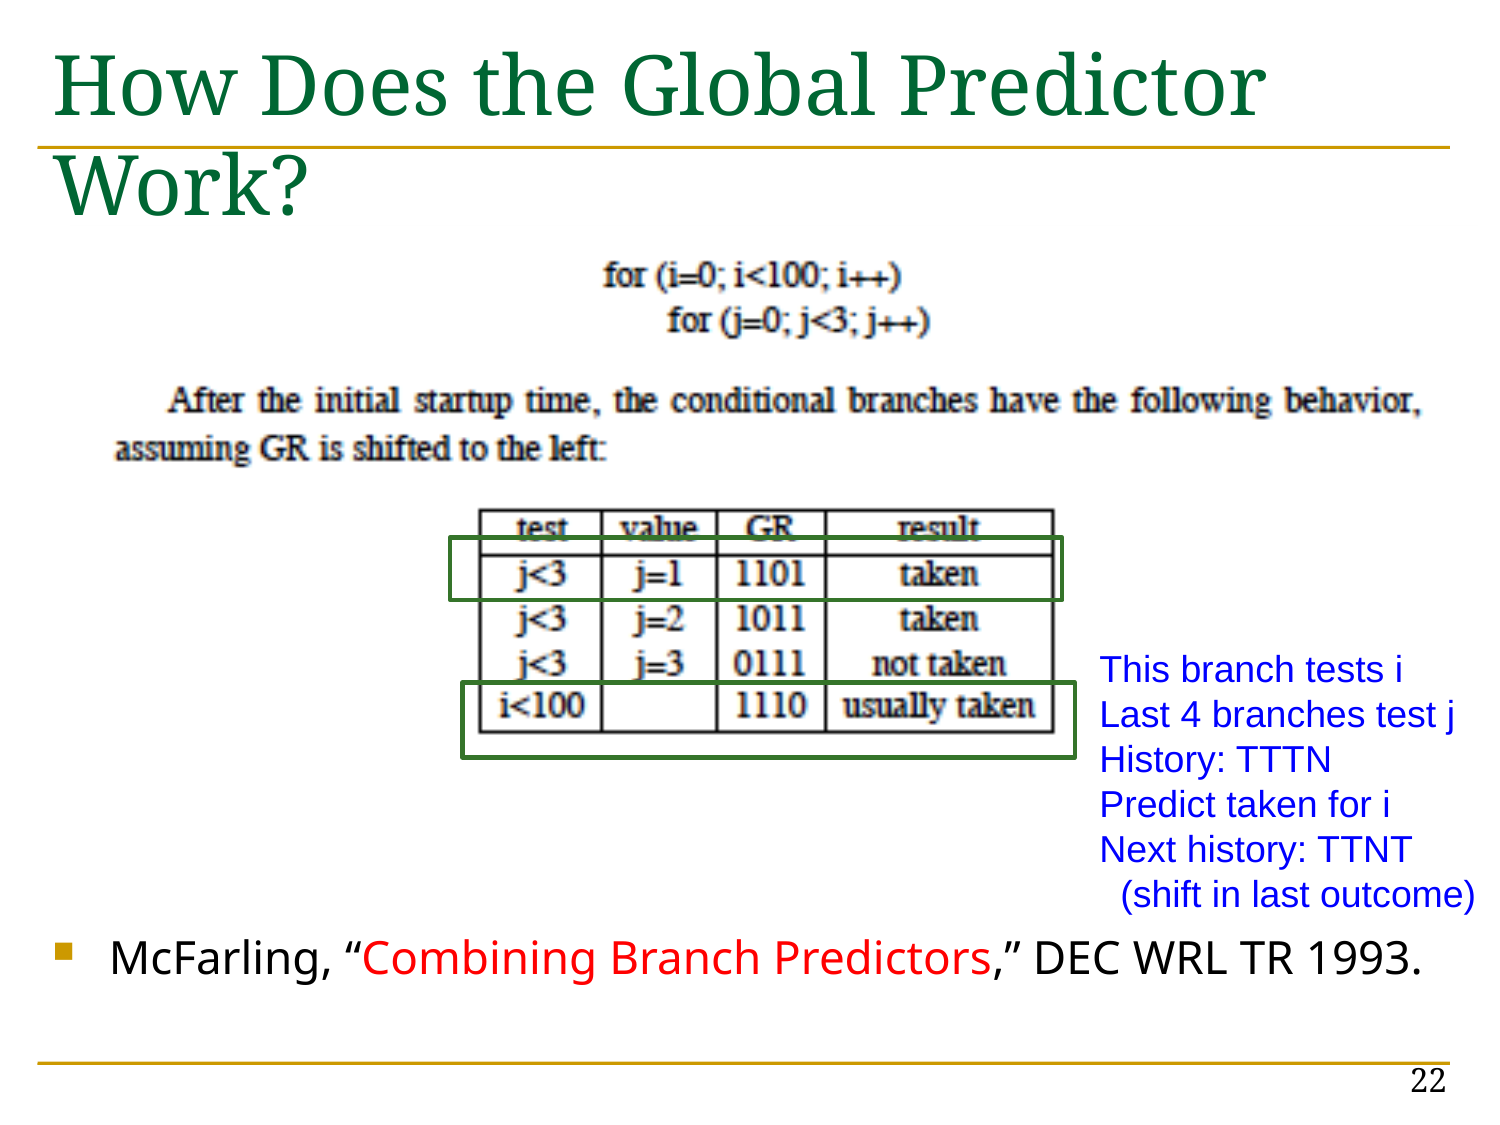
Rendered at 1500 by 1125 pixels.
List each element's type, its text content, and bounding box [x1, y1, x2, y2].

picture [69, 224, 1479, 754]
slide_number 22 [1111, 1036, 1462, 1112]
list McFarling, “Combining Branch Predictors,” DEC WRL TR 1993. [37, 163, 1450, 1016]
title How Does the Global Predictor Work? [37, 24, 1450, 163]
text_box This branch tests i Last 4 branches test j History: TTTN Predict taken for i Next history: TTNT (shift in last outcome) [1084, 637, 1500, 923]
